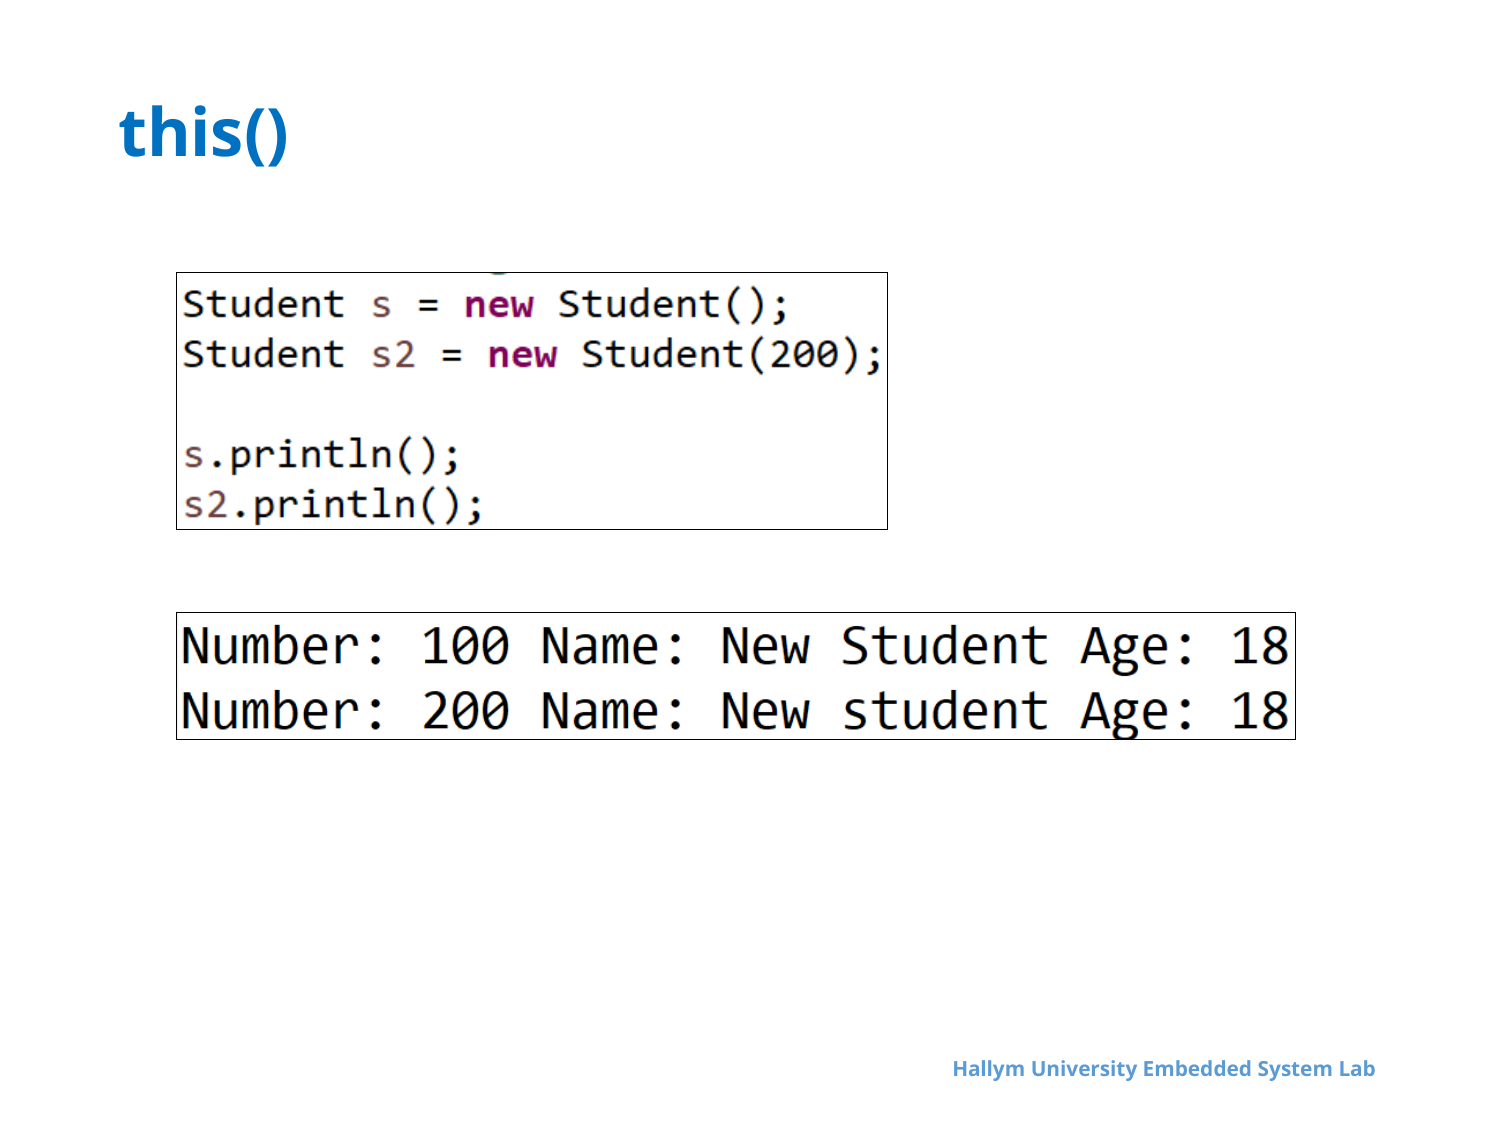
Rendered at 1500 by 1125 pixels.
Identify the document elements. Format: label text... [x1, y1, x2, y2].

footer Hallym University Embedded System Lab [876, 1039, 1452, 1100]
picture [176, 611, 1296, 740]
title this() [103, 59, 1397, 211]
picture [176, 271, 888, 530]
